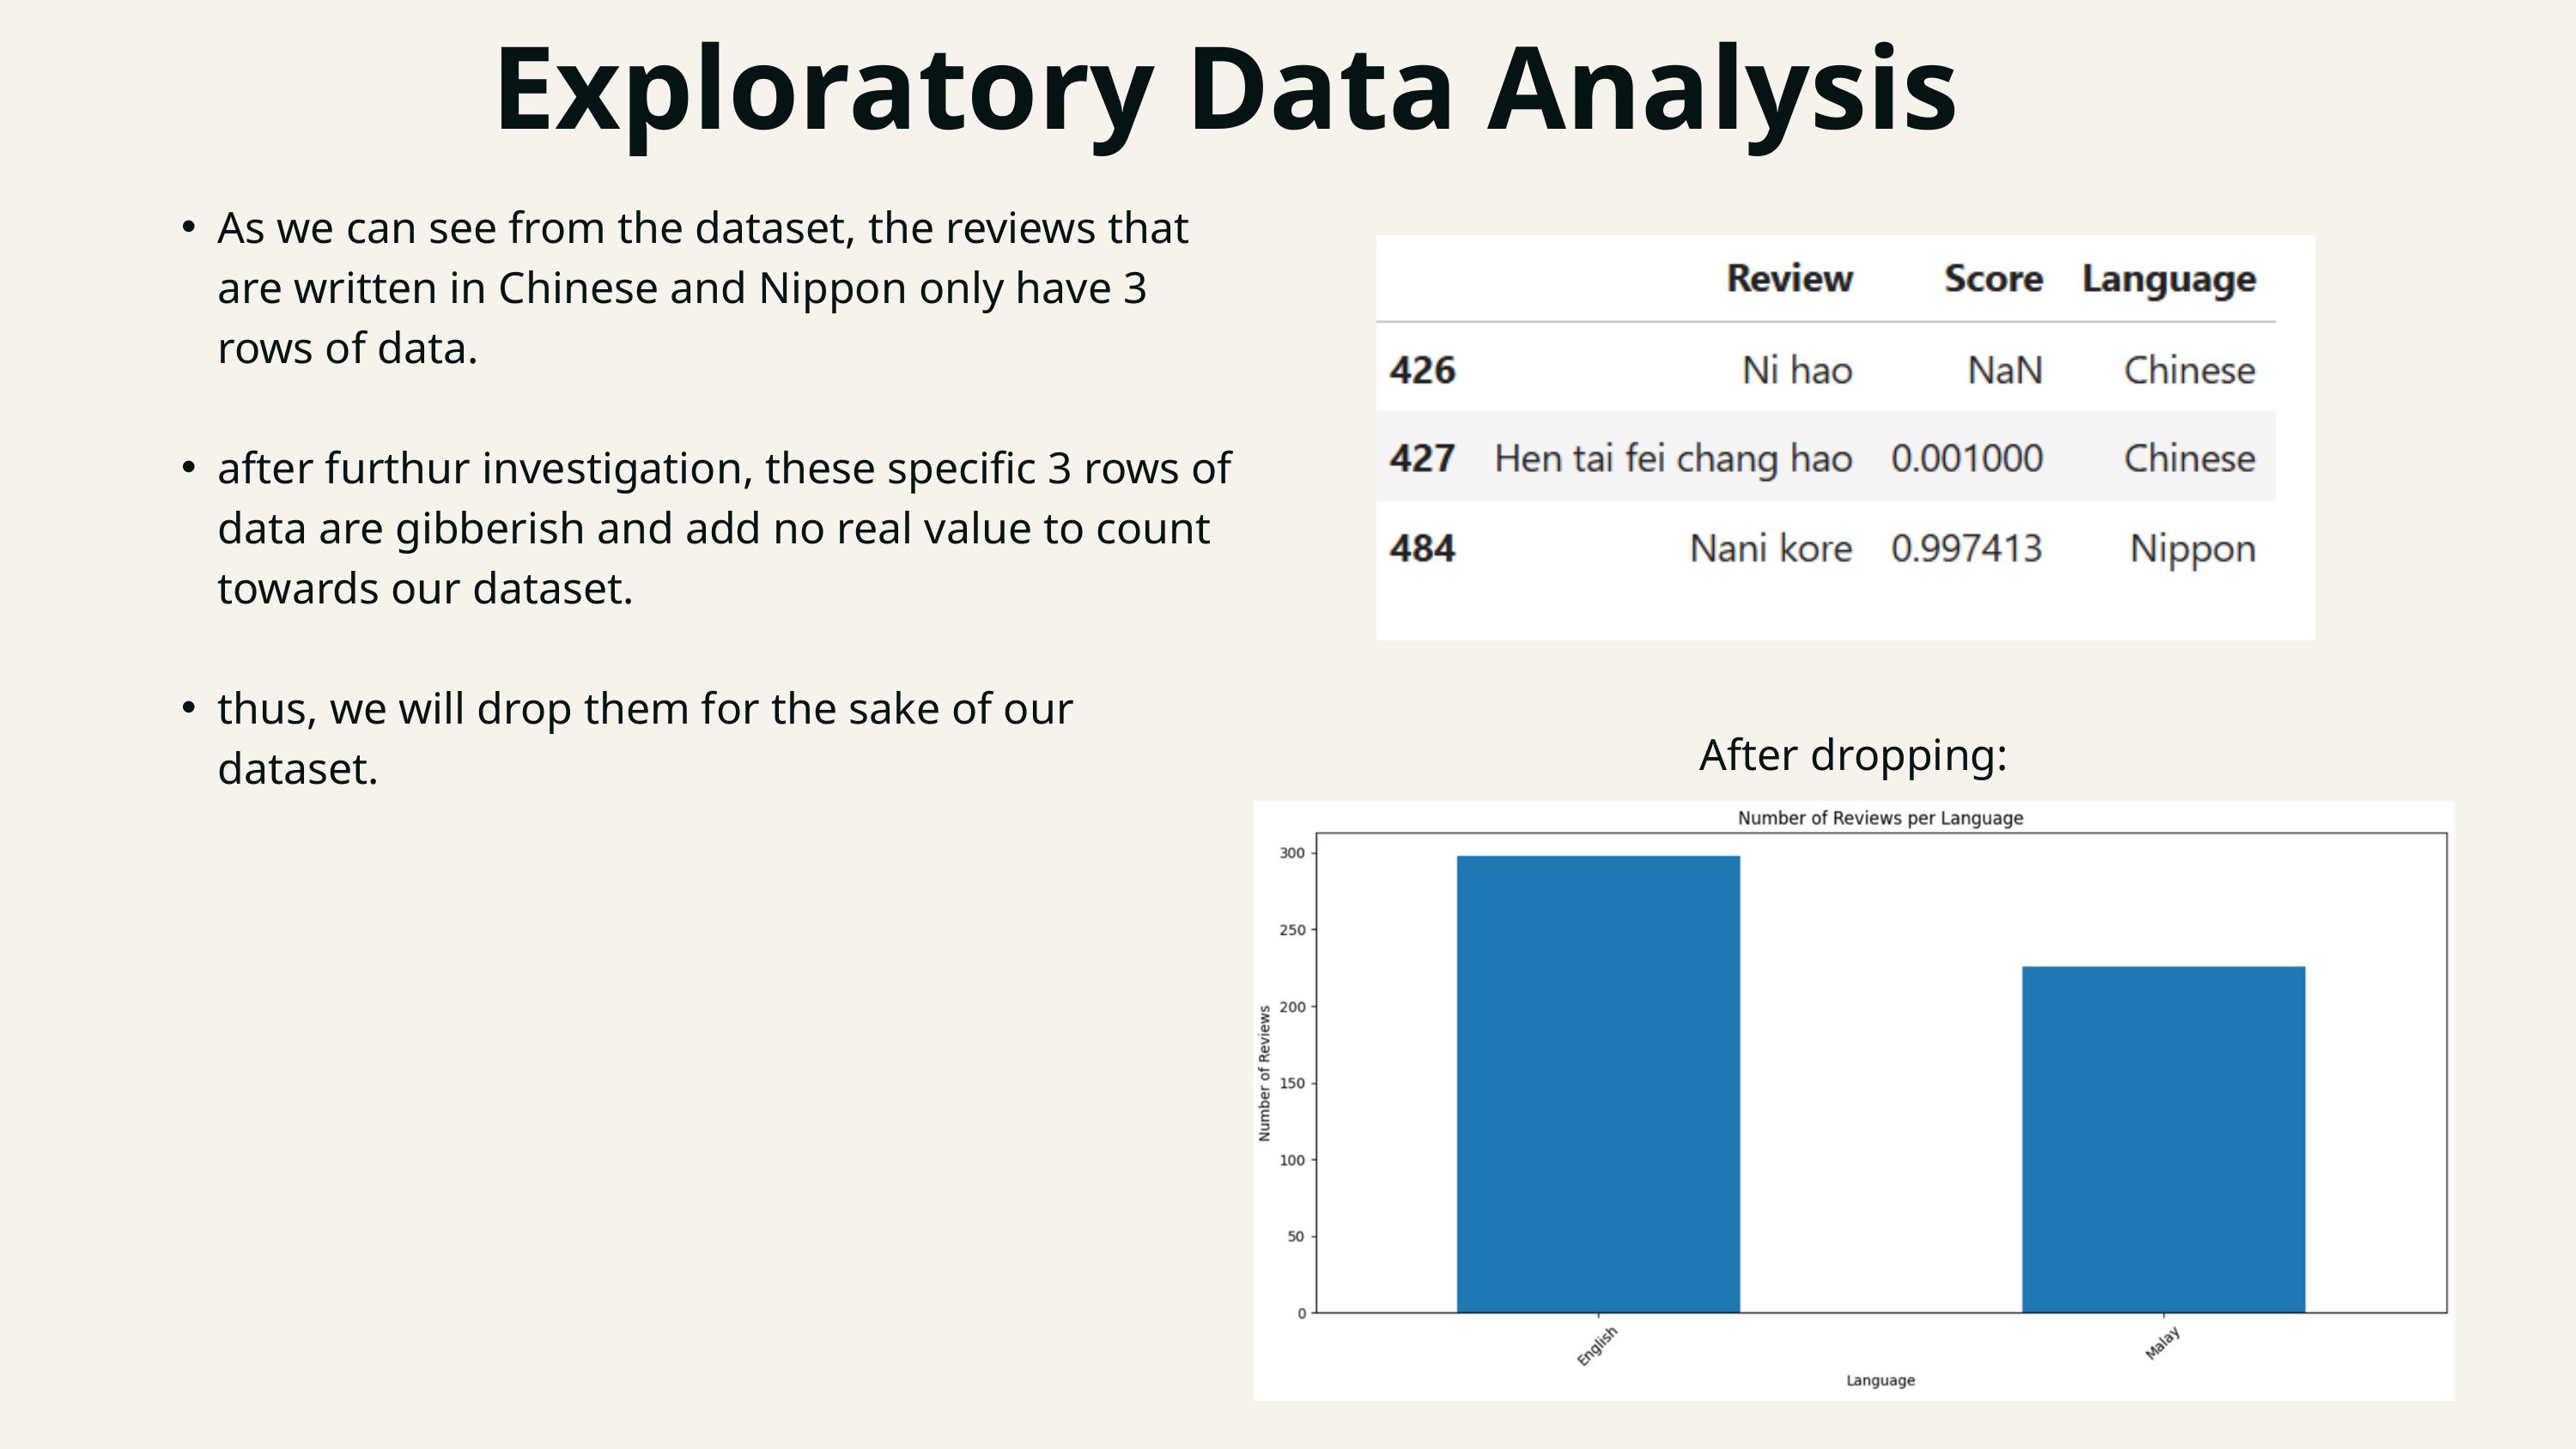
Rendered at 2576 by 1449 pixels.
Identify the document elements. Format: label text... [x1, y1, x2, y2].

text_box [1376, 235, 2316, 640]
text_box [1253, 801, 2456, 1401]
text_box As we can see from the dataset, the reviews that are written in Chinese and Nippon only have 3 rows of data. after furthur investigation, these specific 3 rows of data are gibberish and add no real value to count towards our dataset. thus, we will drop them for the sake of our dataset. [144, 191, 1239, 793]
text_box Exploratory Data Analysis [491, 0, 2085, 153]
text_box After dropping: [1683, 718, 2025, 840]
